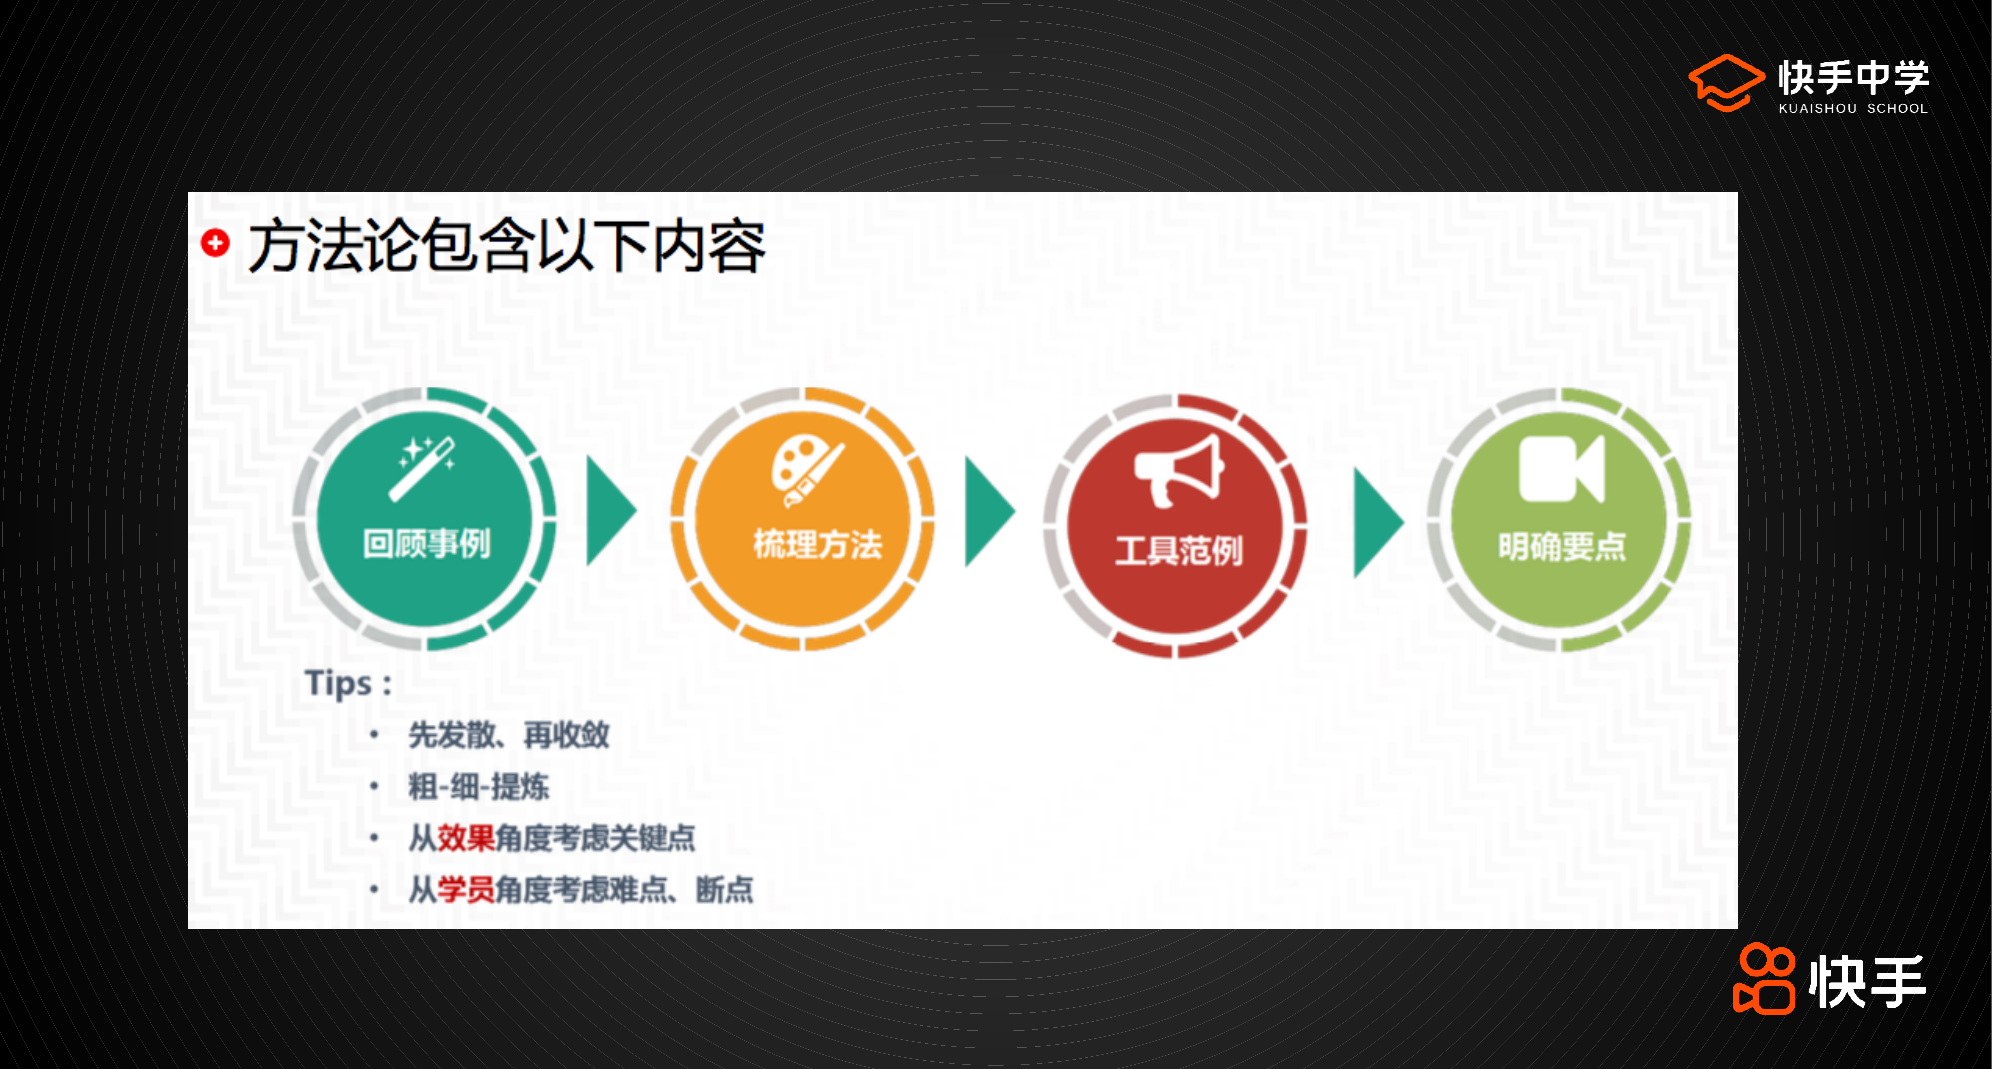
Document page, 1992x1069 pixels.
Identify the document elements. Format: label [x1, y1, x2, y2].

picture [1673, 29, 1945, 133]
picture [188, 192, 1738, 929]
picture [1733, 942, 1926, 1015]
